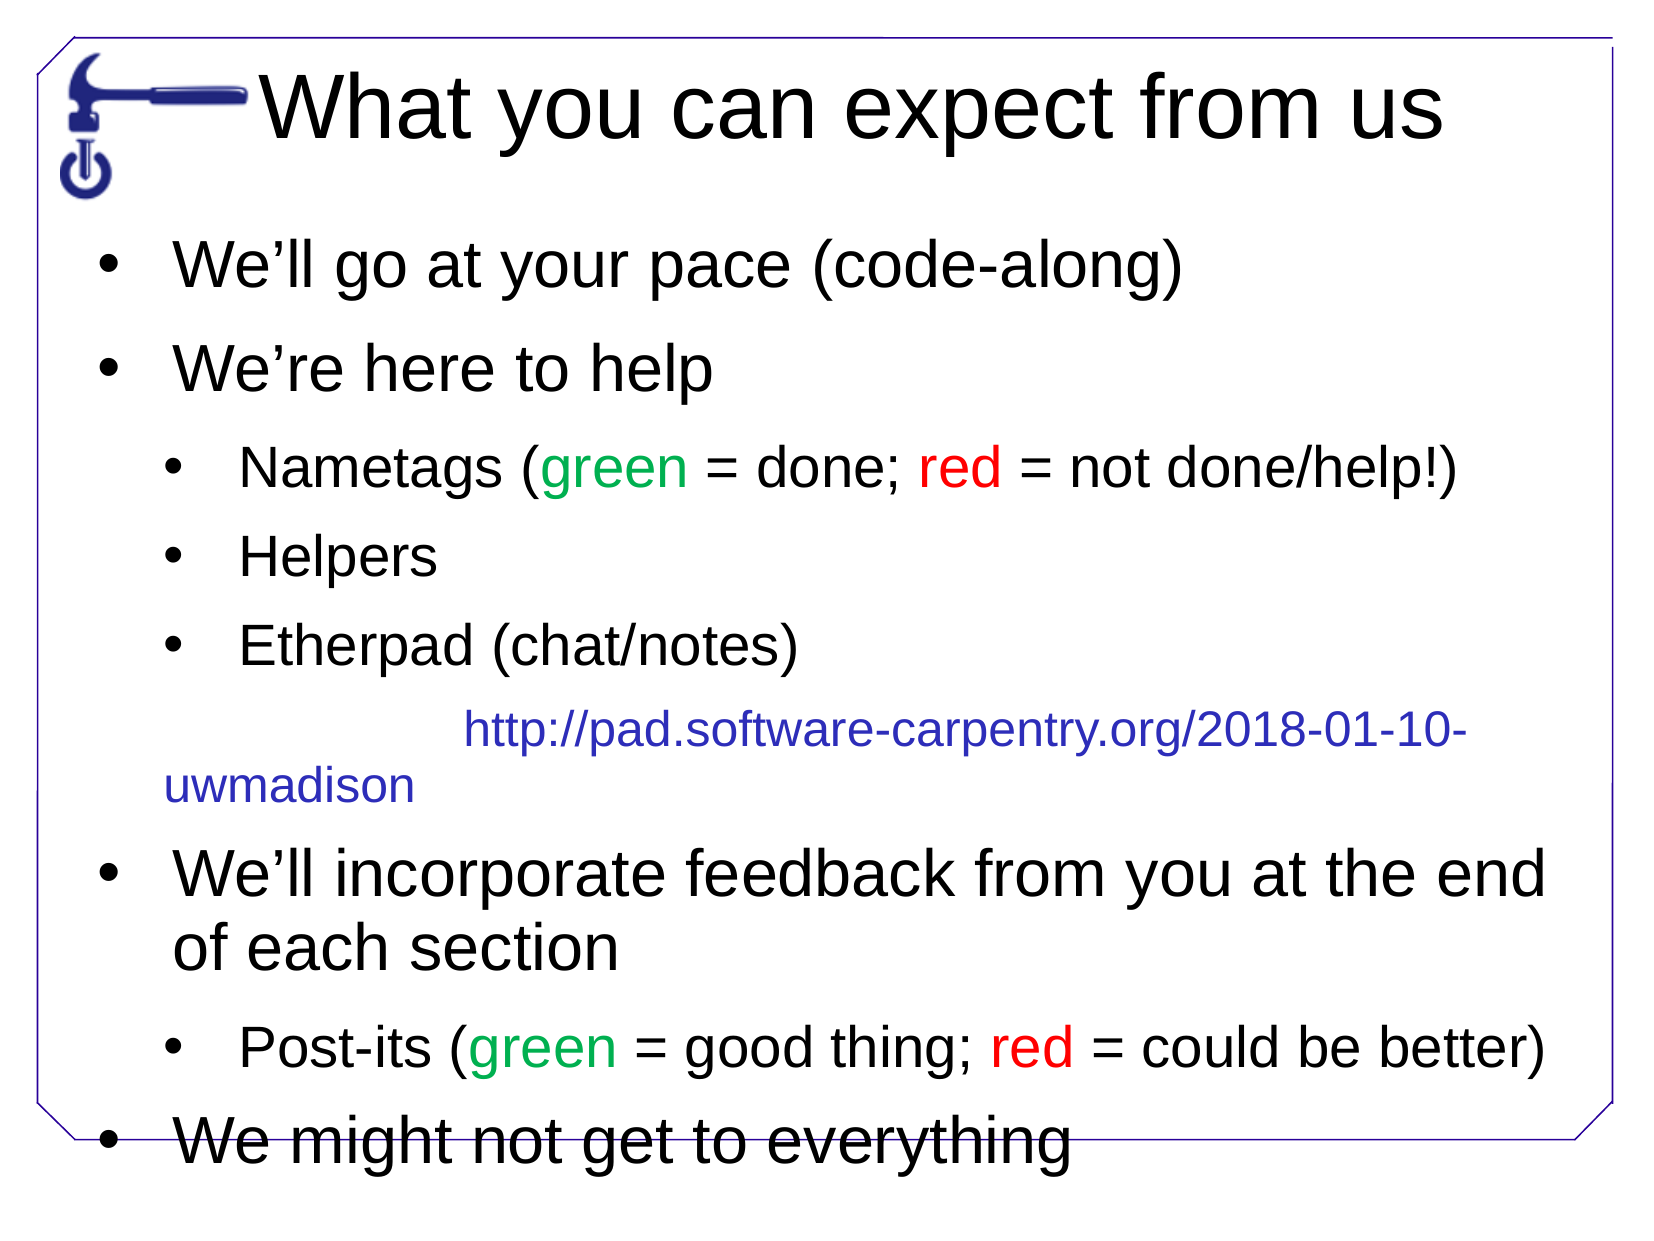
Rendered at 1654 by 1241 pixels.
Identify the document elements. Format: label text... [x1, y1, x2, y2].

picture [60, 39, 250, 224]
list We’ll go at your pace (code-along) We’re here to help Nametags (green = done; red = not done/help!) Helpers Etherpad (chat/notes) http://pad.software-carpentry.org/2018-01-10-uwmadison We’ll incorporate feedback from you at the end of each section Post-its (green = good thing; red = could be better) We might not get to everything [82, 220, 1572, 1076]
title What you can expect from us [82, 49, 1572, 220]
picture [60, 34, 250, 49]
